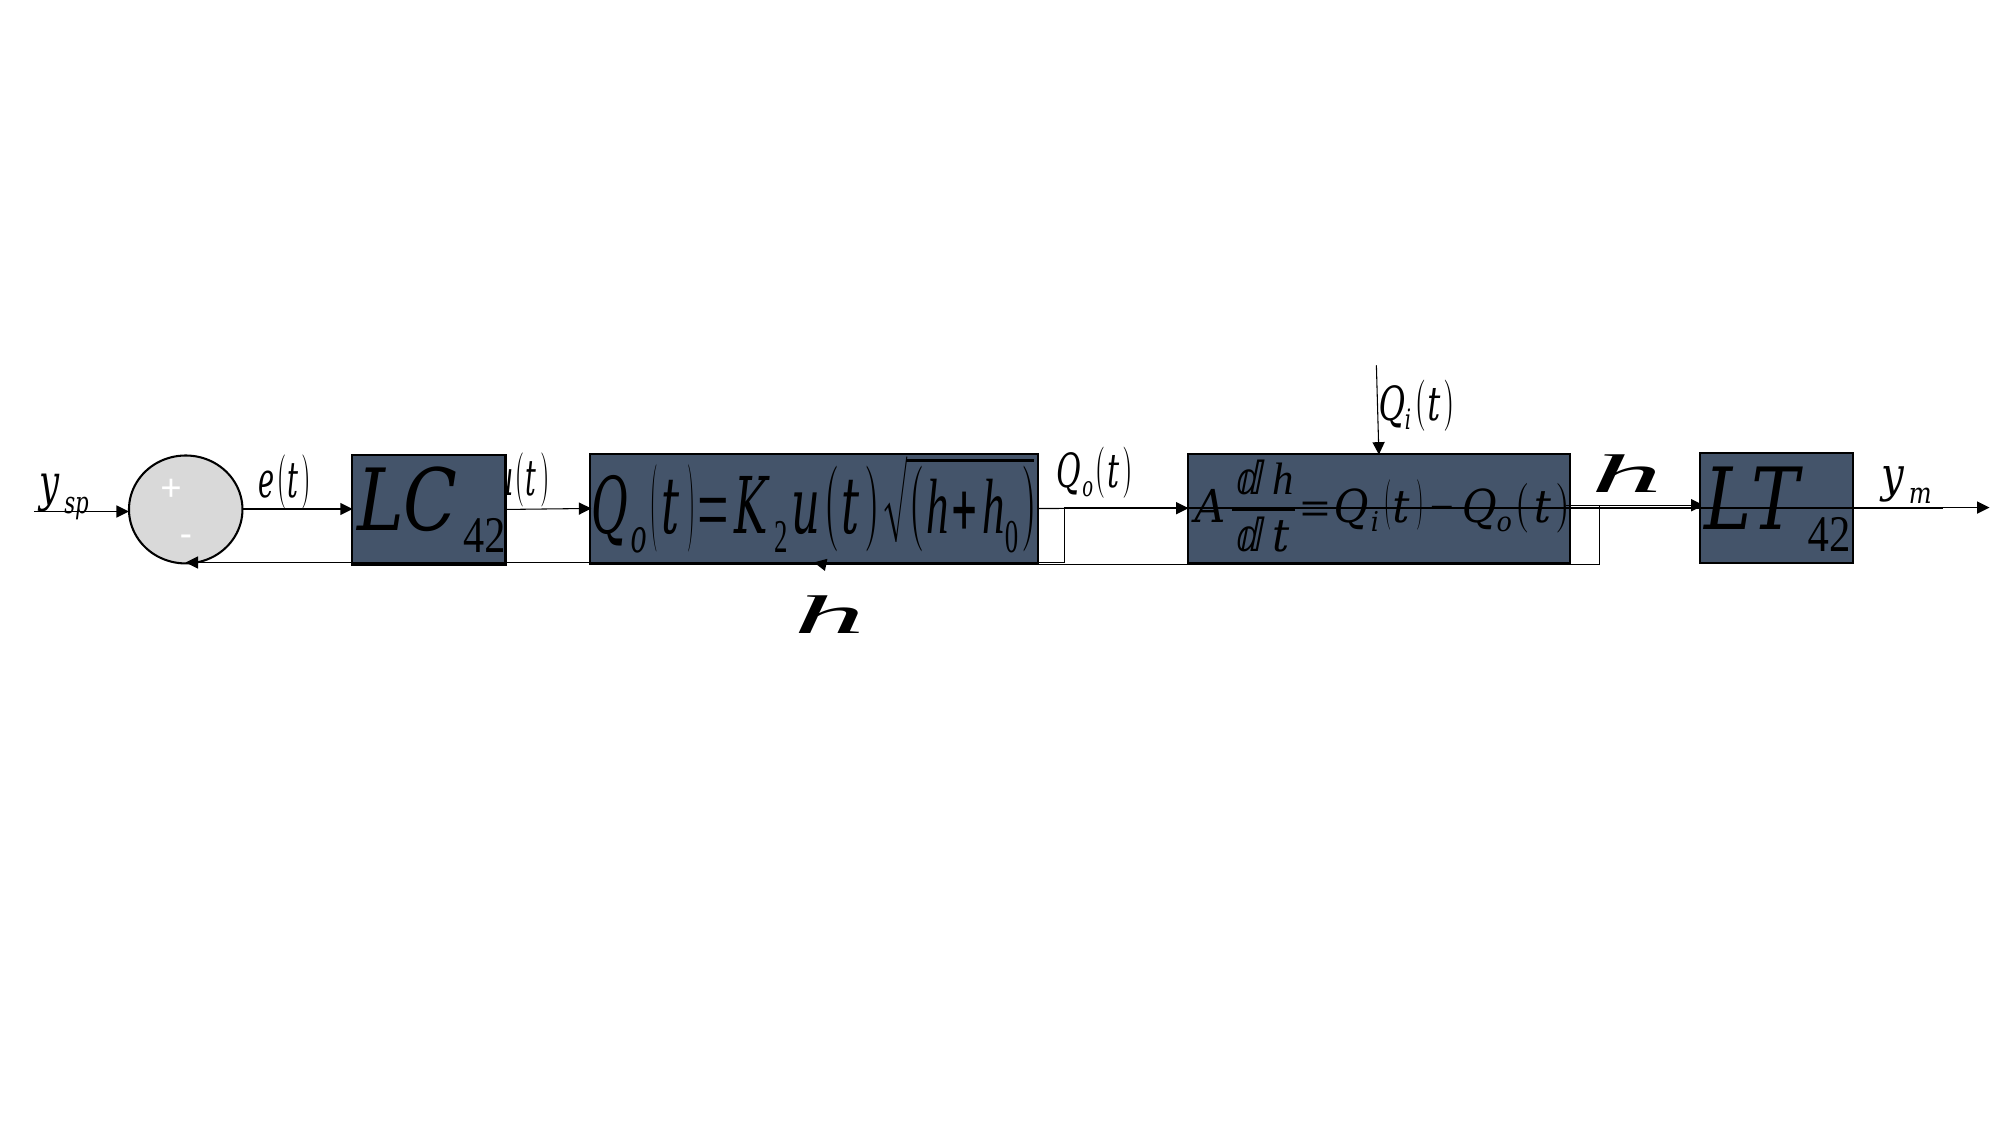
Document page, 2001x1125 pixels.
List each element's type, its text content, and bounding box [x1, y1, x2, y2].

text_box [185, 507, 1943, 563]
text_box + - [127, 454, 244, 565]
